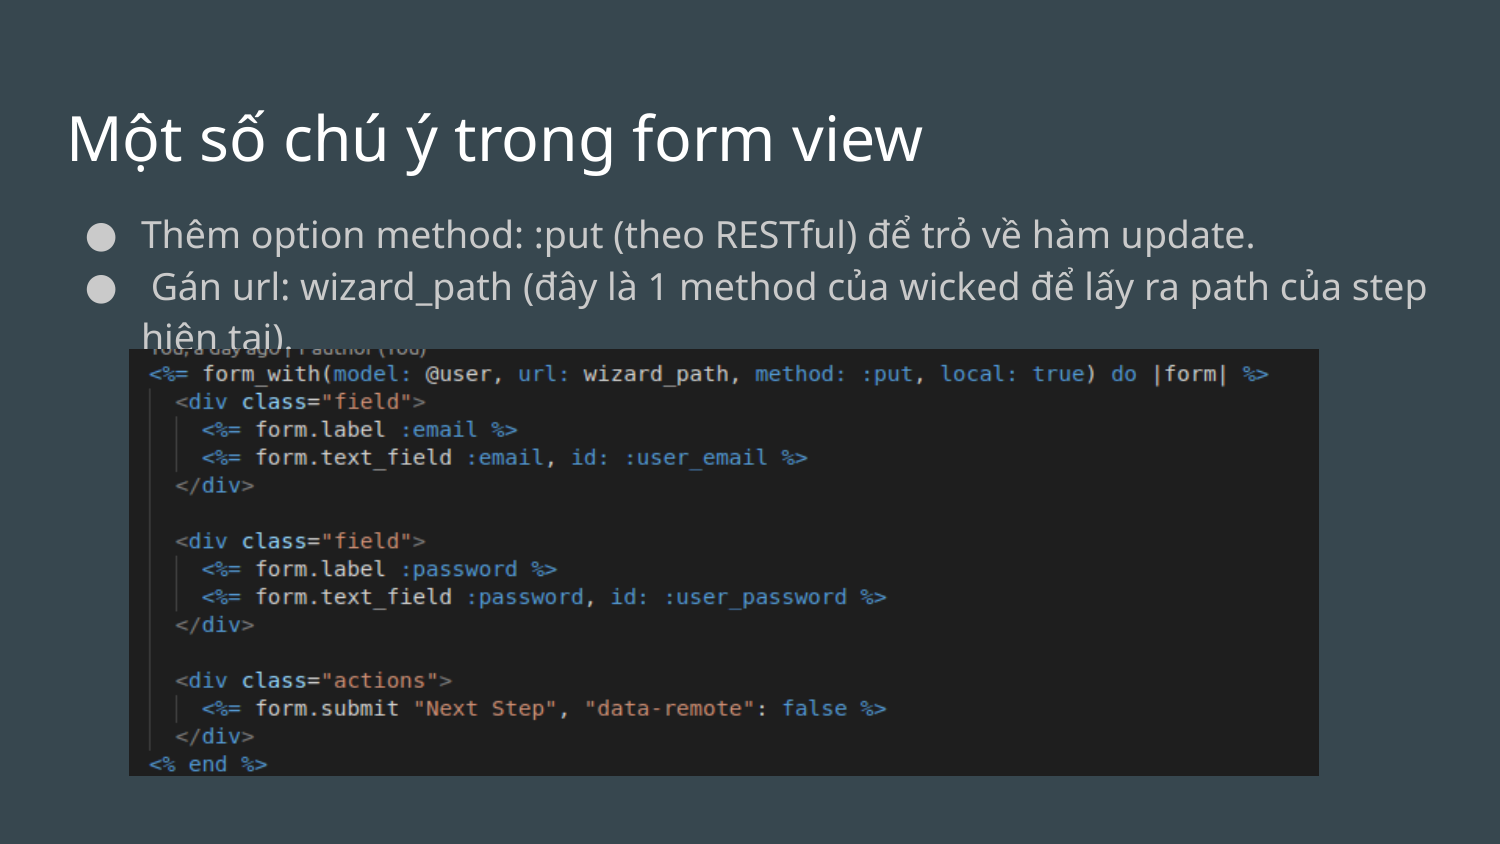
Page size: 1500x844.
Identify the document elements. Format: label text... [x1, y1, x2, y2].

title Một số chú ý trong form view [51, 72, 1449, 167]
list Thêm option method: :put (theo RESTful) để trỏ về hàm update. Gán url: wizard_path (đây là 1 method của wicked để lấy ra path của step hiện tại). [51, 189, 1449, 750]
picture [129, 348, 1319, 776]
